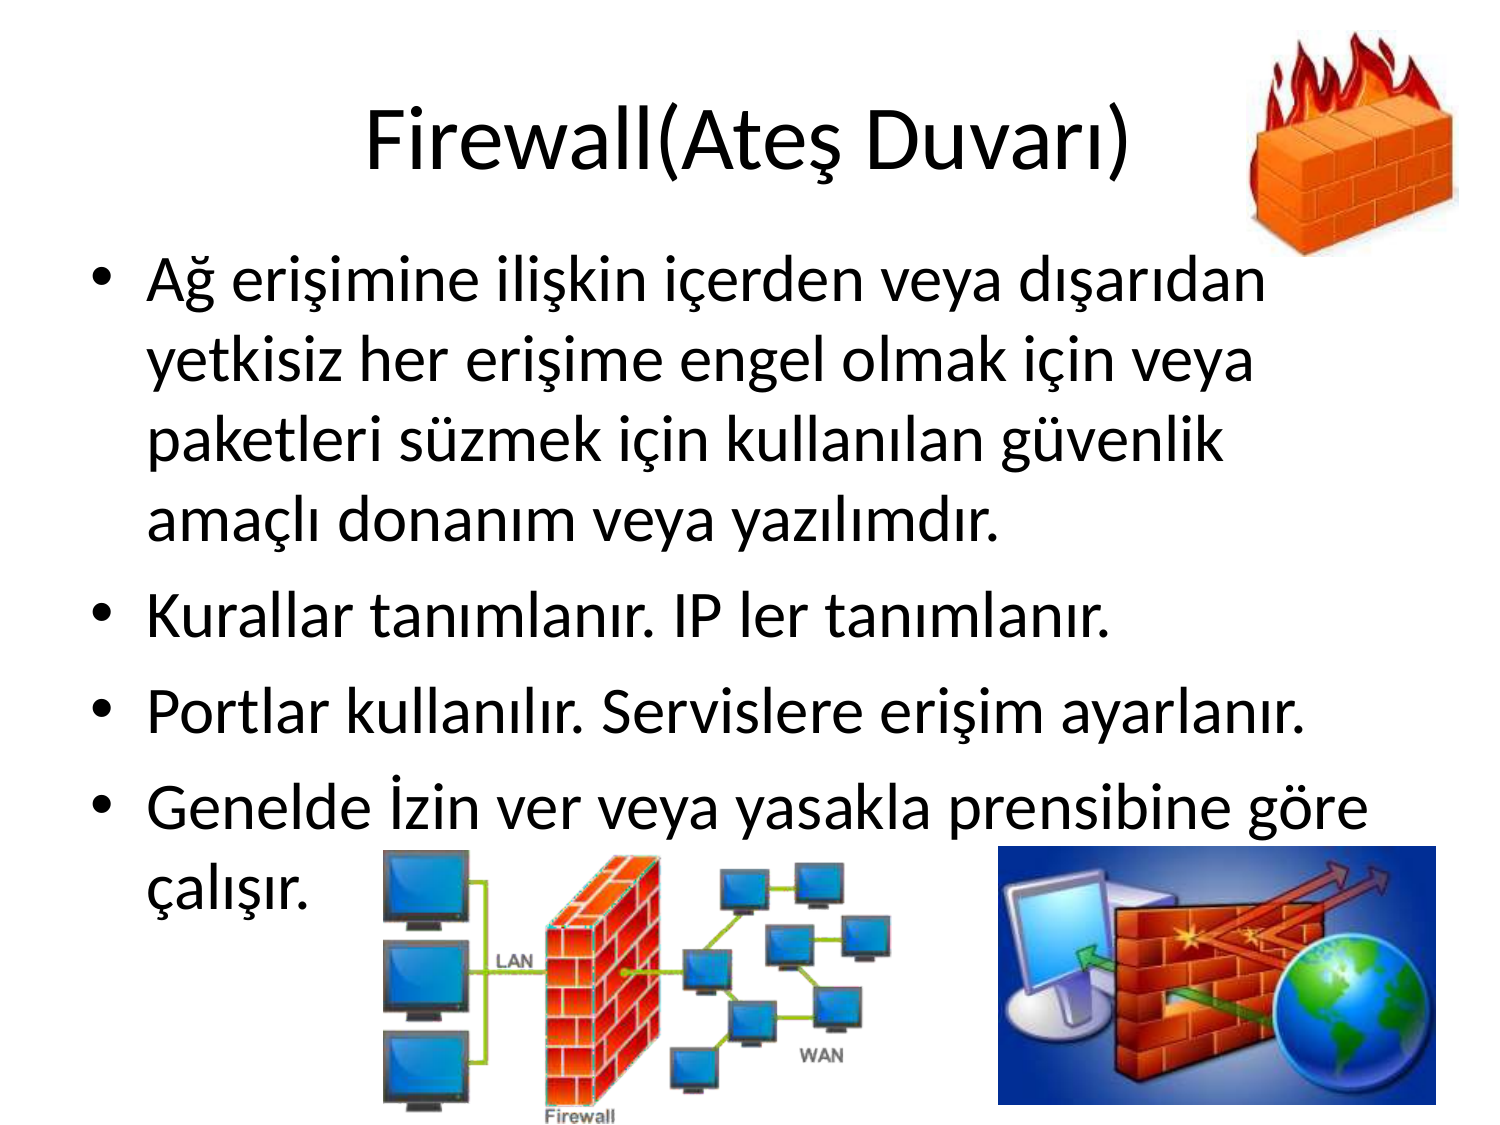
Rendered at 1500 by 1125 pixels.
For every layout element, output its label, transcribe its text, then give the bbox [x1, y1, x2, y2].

picture [383, 849, 892, 1124]
text_box Ağ erişimine ilişkin içerden veya dışarıdan yetkisiz her erişime engel olmak için veya paketleri süzmek için kullanılan güvenlik amaçlı donanım veya yazılımdır. Kurallar tanımlanır. IP ler tanımlanır. Portlar kullanılır. Servislere erişim ayarlanır. Genelde İzin ver veya yasakla prensibine göre çalışır. [87, 232, 1375, 923]
title Firewall(Ateş Duvarı) [91, 0, 1409, 232]
picture [1245, 30, 1459, 257]
picture [997, 846, 1436, 1105]
